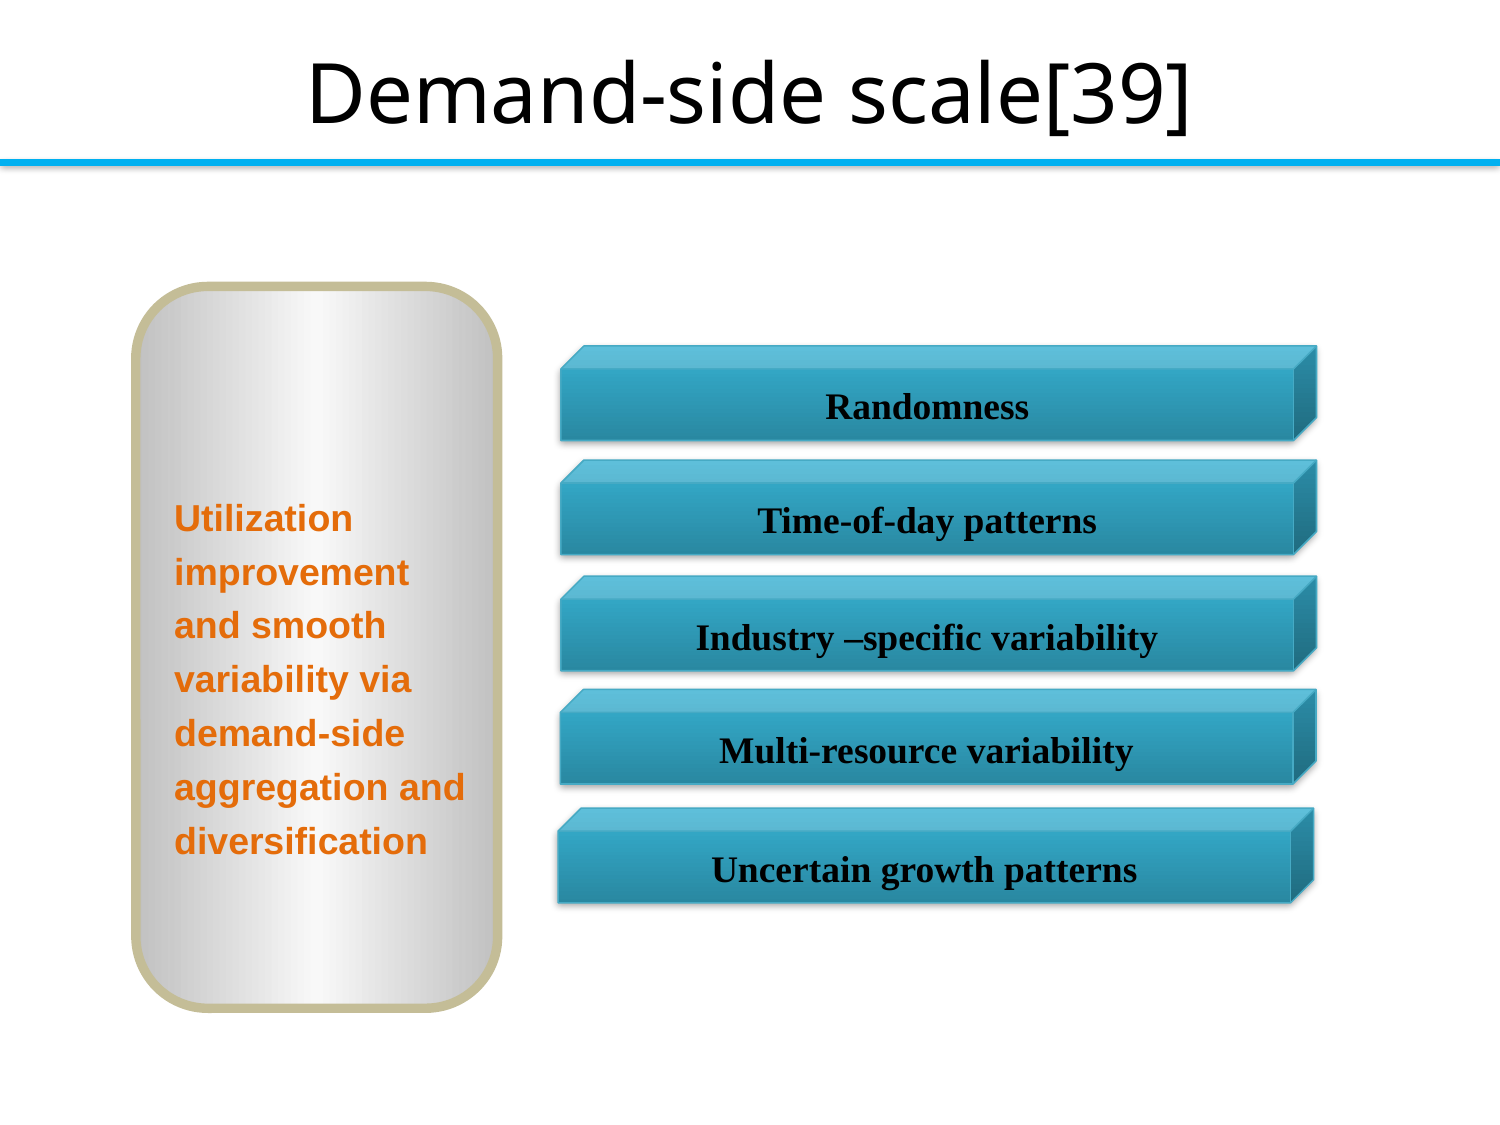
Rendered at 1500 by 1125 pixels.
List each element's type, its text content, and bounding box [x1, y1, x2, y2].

text_box Randomness [560, 345, 1318, 442]
title Demand-side scale[39] [75, 7, 1425, 158]
text_box Time-of-day patterns [560, 459, 1318, 556]
text_box Uncertain growth patterns [557, 807, 1315, 904]
text_box Industry –specific variability [560, 575, 1318, 672]
text_box [135, 286, 498, 1009]
text_box Utilization improvement and smooth variability via demand-side aggregation and diversification [159, 477, 491, 870]
text_box Multi-resource variability [559, 688, 1317, 785]
